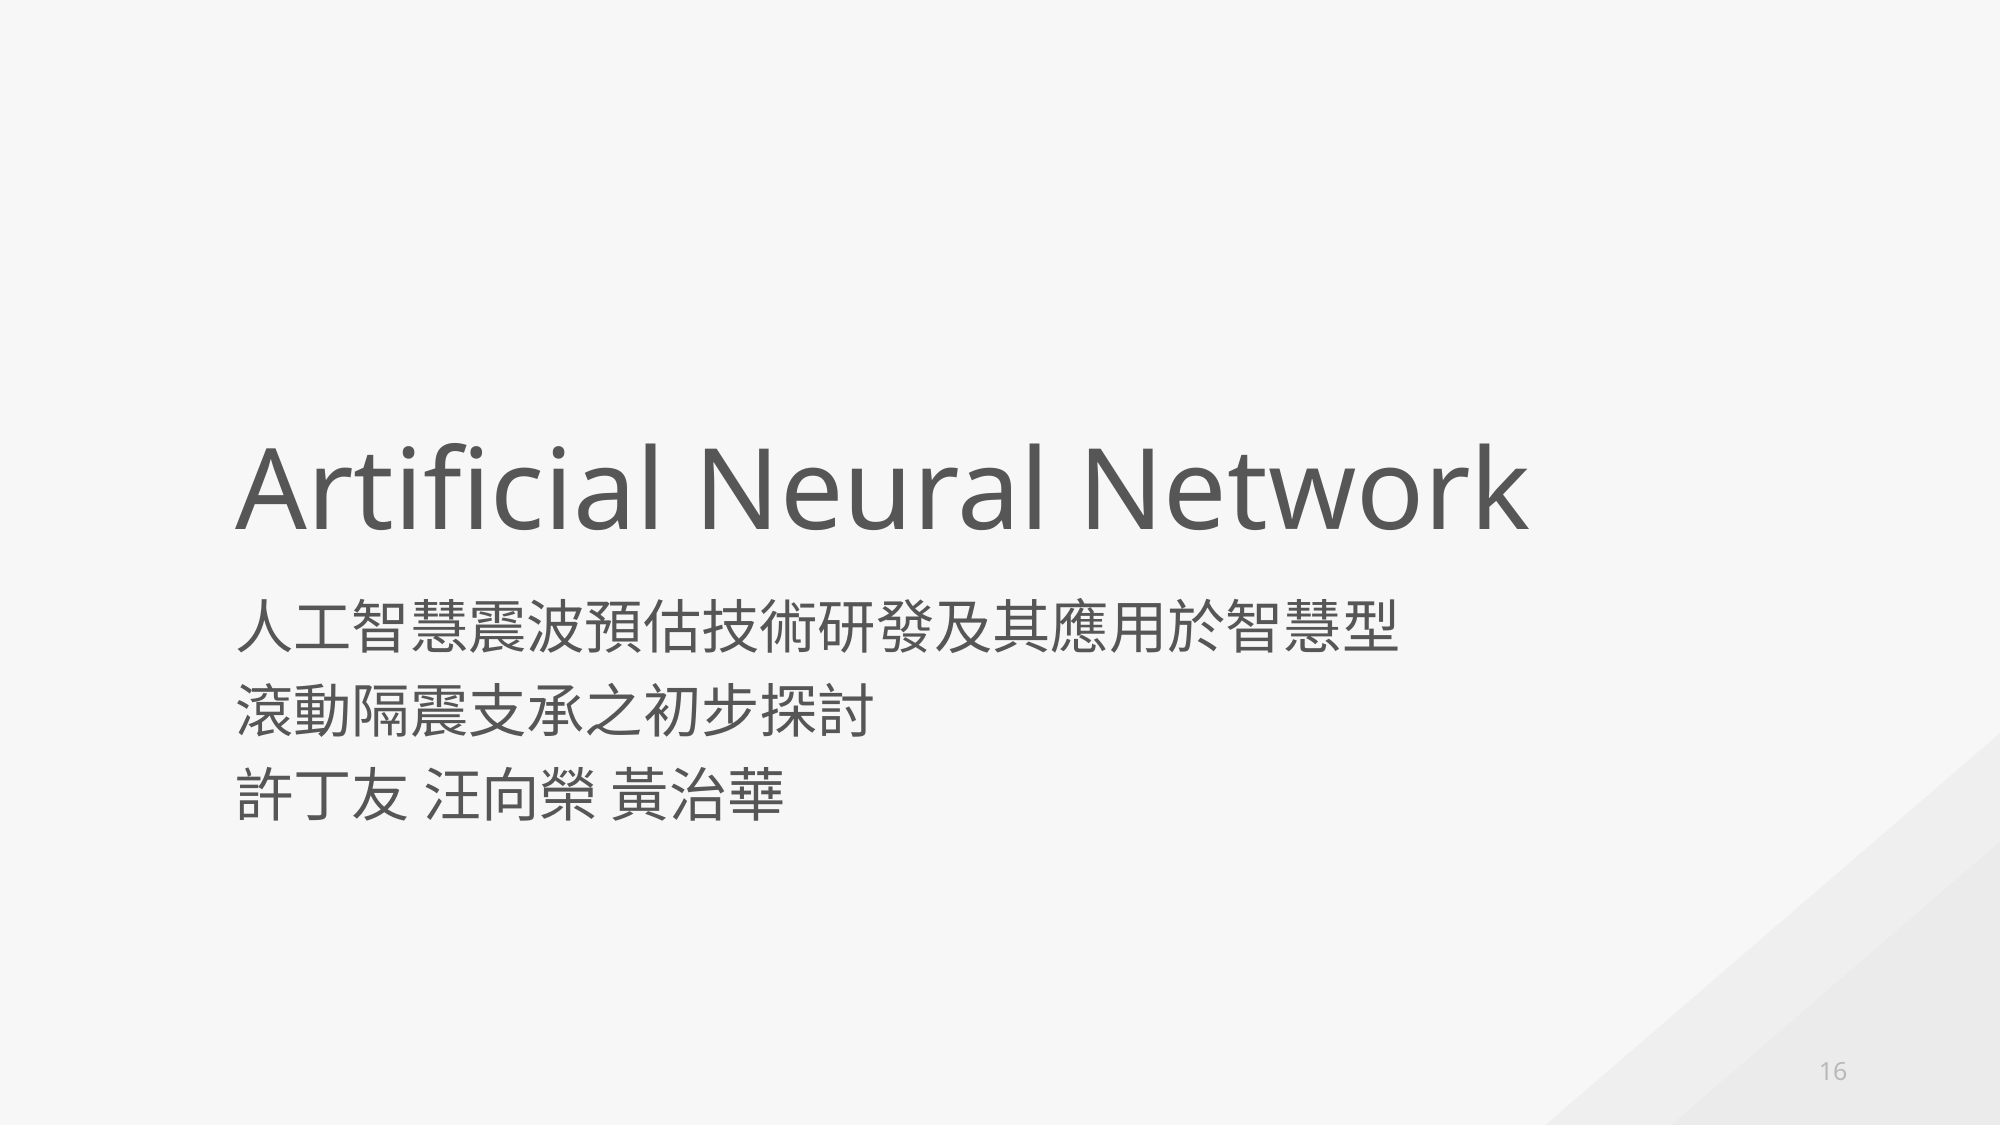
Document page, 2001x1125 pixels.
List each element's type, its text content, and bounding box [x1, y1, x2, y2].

text_box 人工智慧震波預估技術研發及其應用於智慧型滾動隔震支承之初步探討 許丁友 汪向榮 黃治華 [235, 569, 1419, 836]
slide_number 16 [1412, 1042, 1863, 1103]
text_box Artificial Neural Network [235, 289, 1590, 562]
